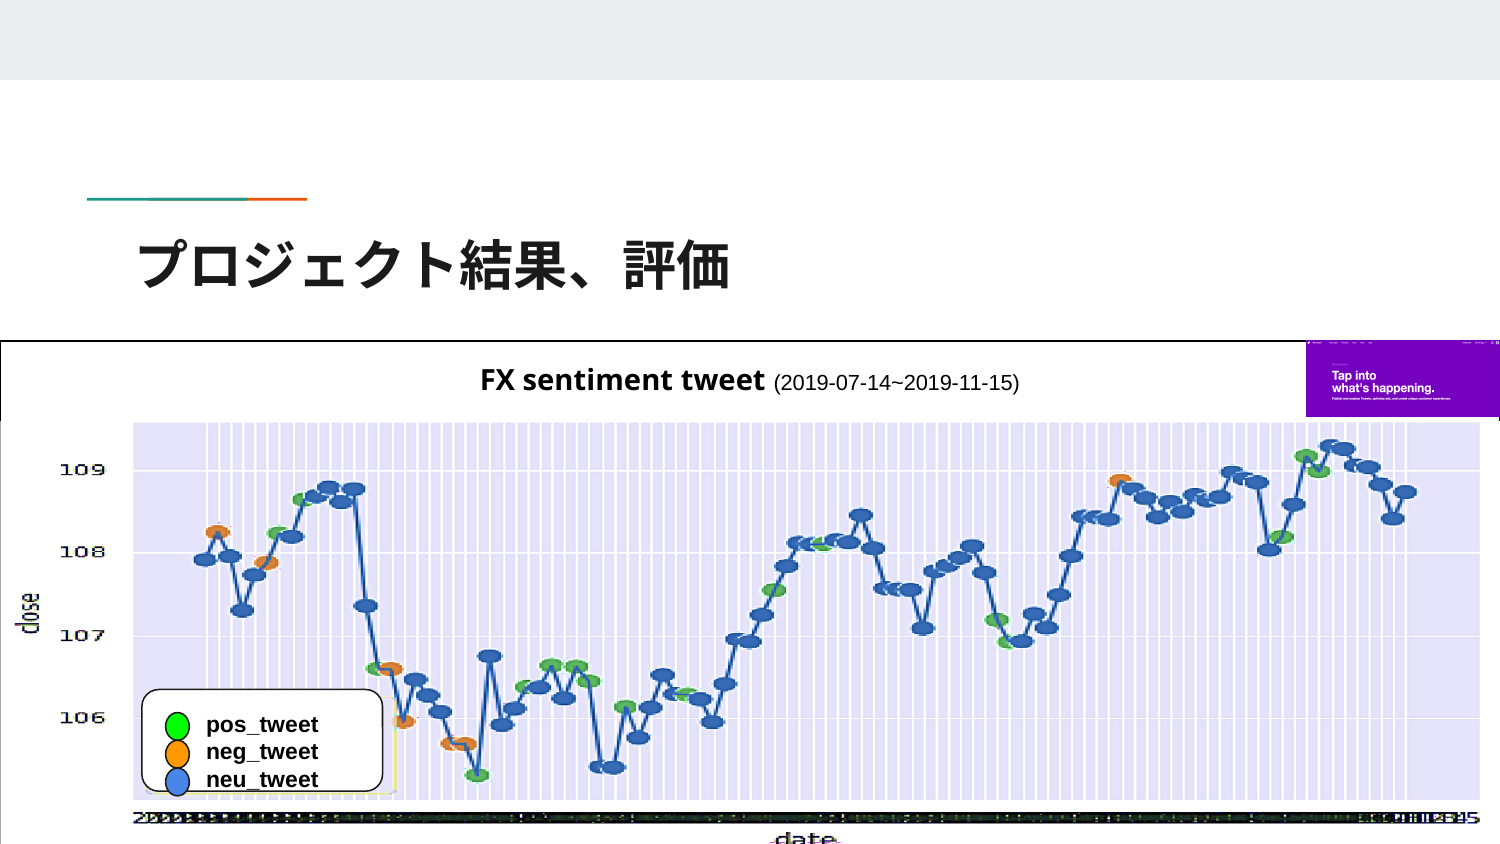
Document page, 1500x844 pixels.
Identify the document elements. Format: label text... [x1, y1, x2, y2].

list FX sentiment tweet (2019-07-14~2019-11-15) 2019-11-15 [0, 341, 1304, 420]
picture [1306, 340, 1500, 417]
title プロジェクト結果、評価 [119, 216, 1381, 305]
picture [0, 421, 1500, 844]
